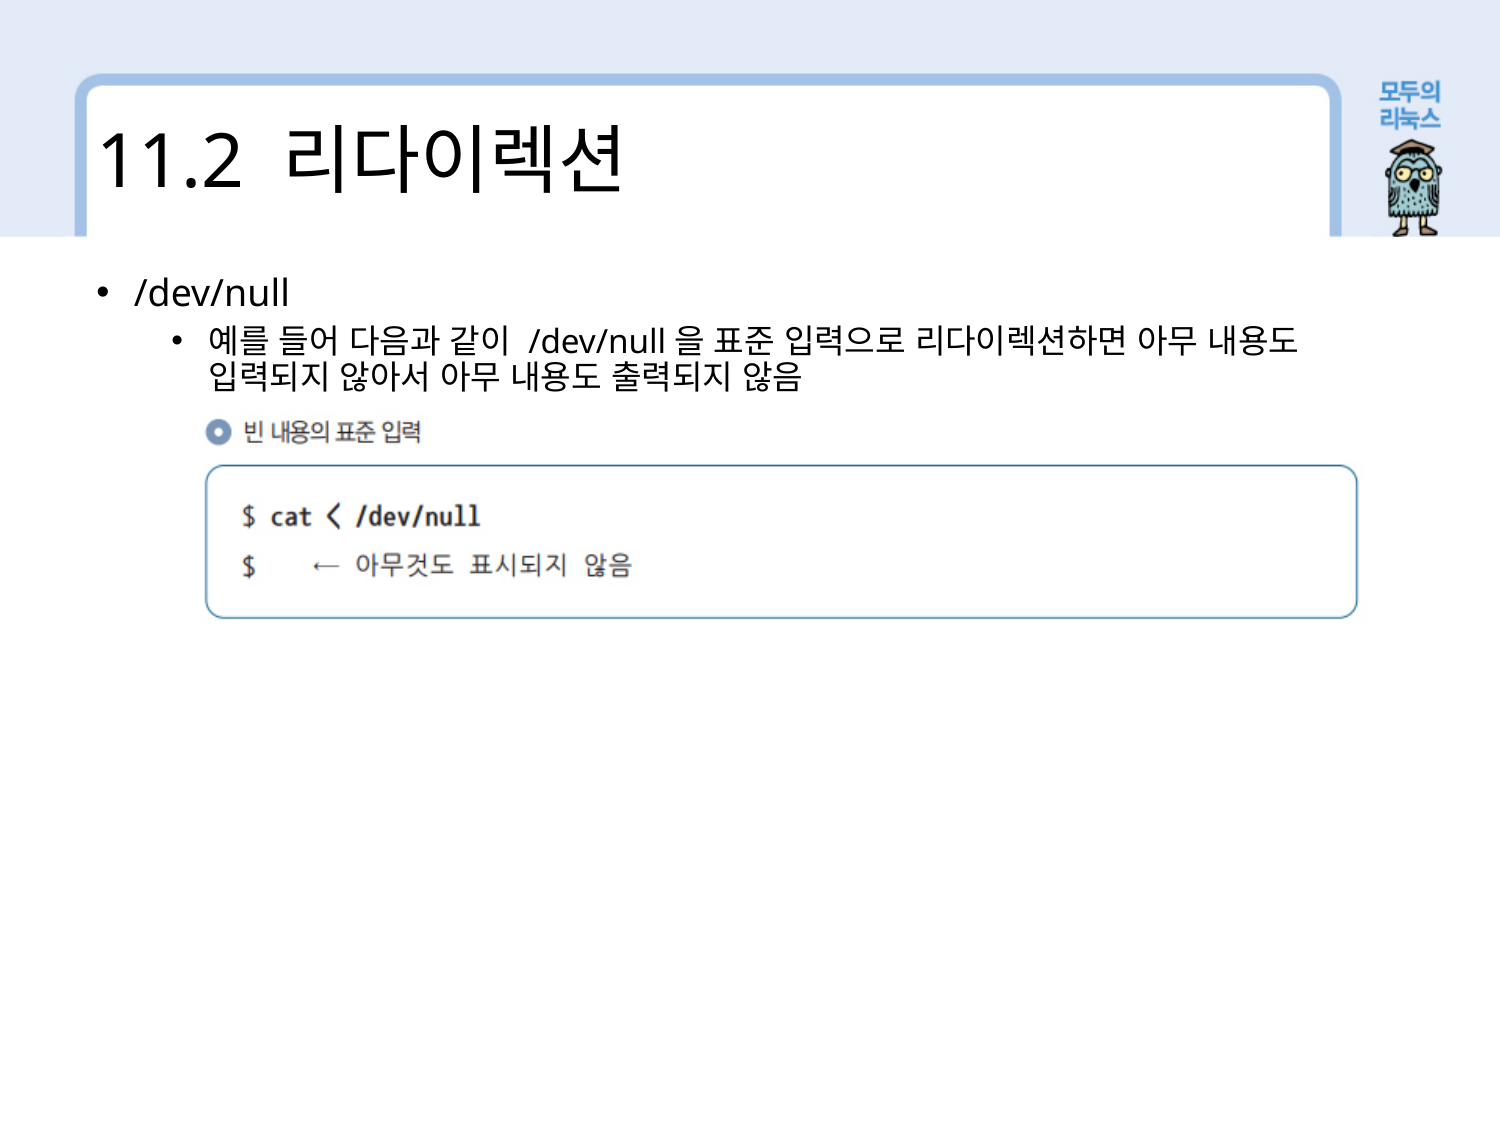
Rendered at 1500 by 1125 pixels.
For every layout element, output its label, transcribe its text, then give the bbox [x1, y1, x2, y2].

picture [0, 0, 1500, 1125]
text_box /dev/null 예를 들어 다음과 같이 /dev/null을 표준 입력으로 리다이렉션하면 아무 내용도 입력되지 않아서 아무 내용도 출력되지 않음 [81, 266, 1348, 1024]
text_box 11.2 리다이렉션 [81, 115, 1335, 221]
